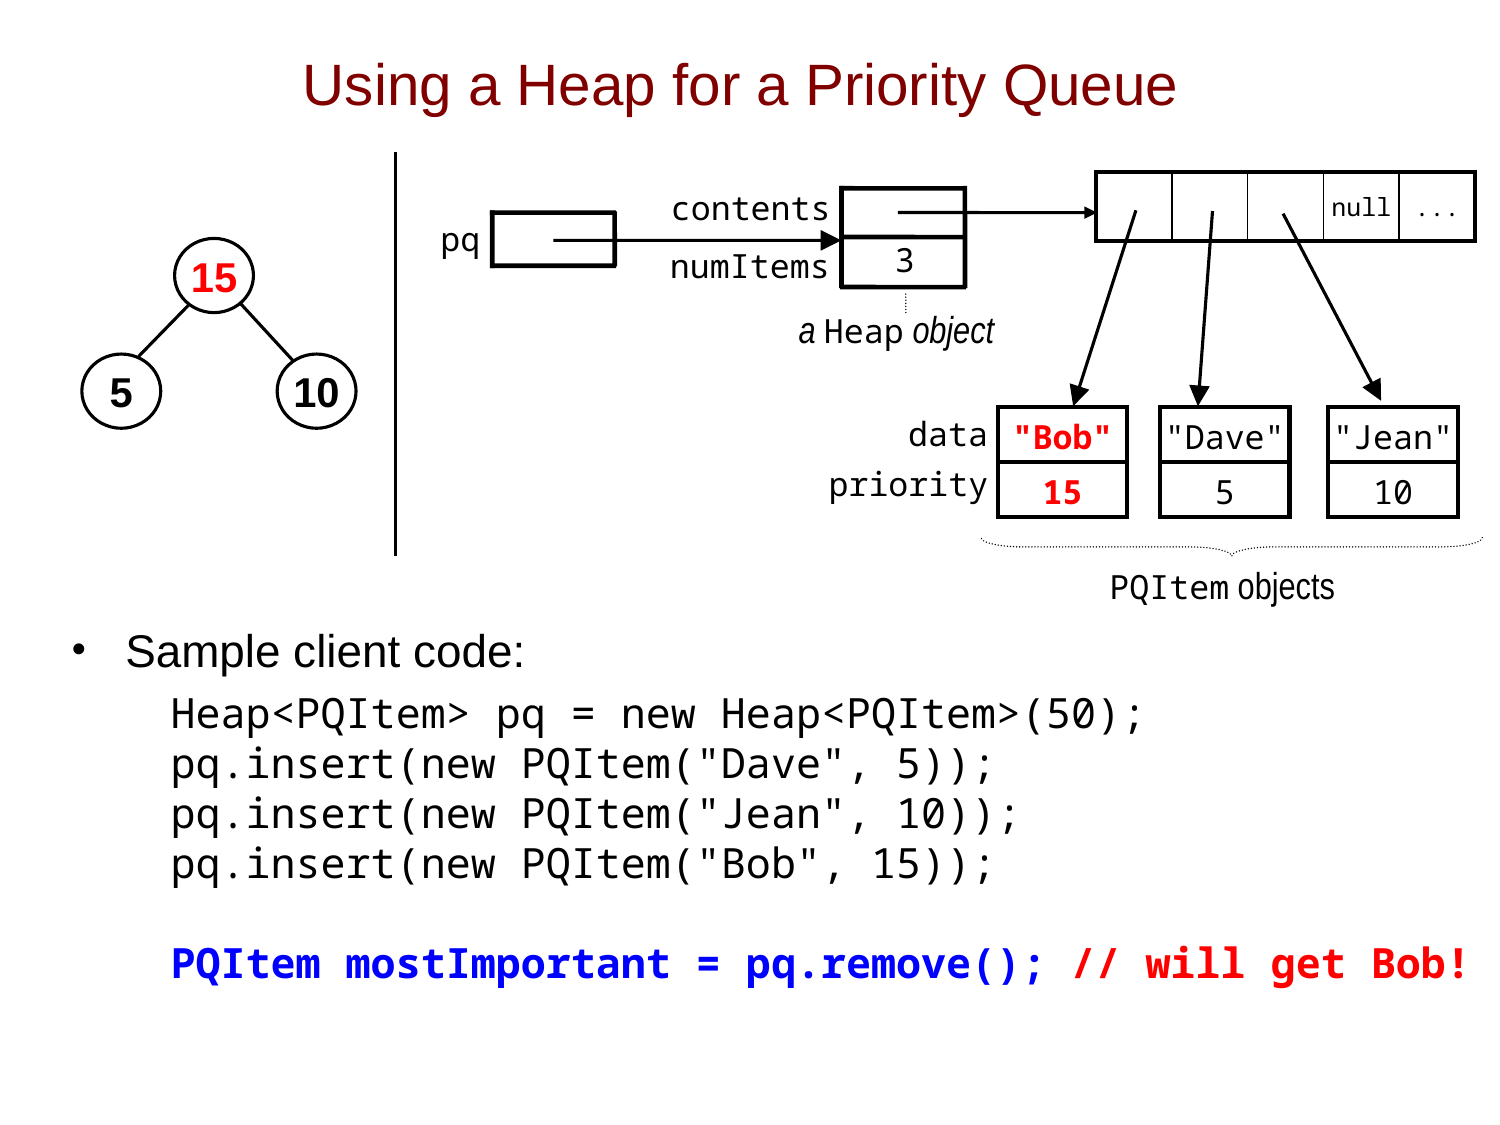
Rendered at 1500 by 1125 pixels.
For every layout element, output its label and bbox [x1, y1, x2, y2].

list [55, 138, 1500, 1060]
table_header [1003, 409, 1125, 460]
table_header [1162, 409, 1287, 460]
table_cell [1330, 464, 1456, 515]
text_box [783, 297, 1010, 359]
table_header [1400, 174, 1473, 239]
text_box [981, 537, 1483, 615]
text_box [1282, 213, 1382, 401]
table_header [1098, 174, 1171, 239]
table_header [1173, 174, 1247, 239]
table_header [1330, 409, 1456, 460]
table_header [1324, 174, 1398, 239]
text_box [1069, 243, 1126, 407]
text_box [1189, 211, 1213, 407]
text_box [425, 179, 1094, 293]
title [96, 12, 1386, 138]
text_box [813, 406, 1003, 511]
table_header [1248, 174, 1323, 239]
table_cell [1162, 464, 1287, 515]
text_box [81, 238, 357, 429]
table_cell [1000, 464, 1125, 515]
